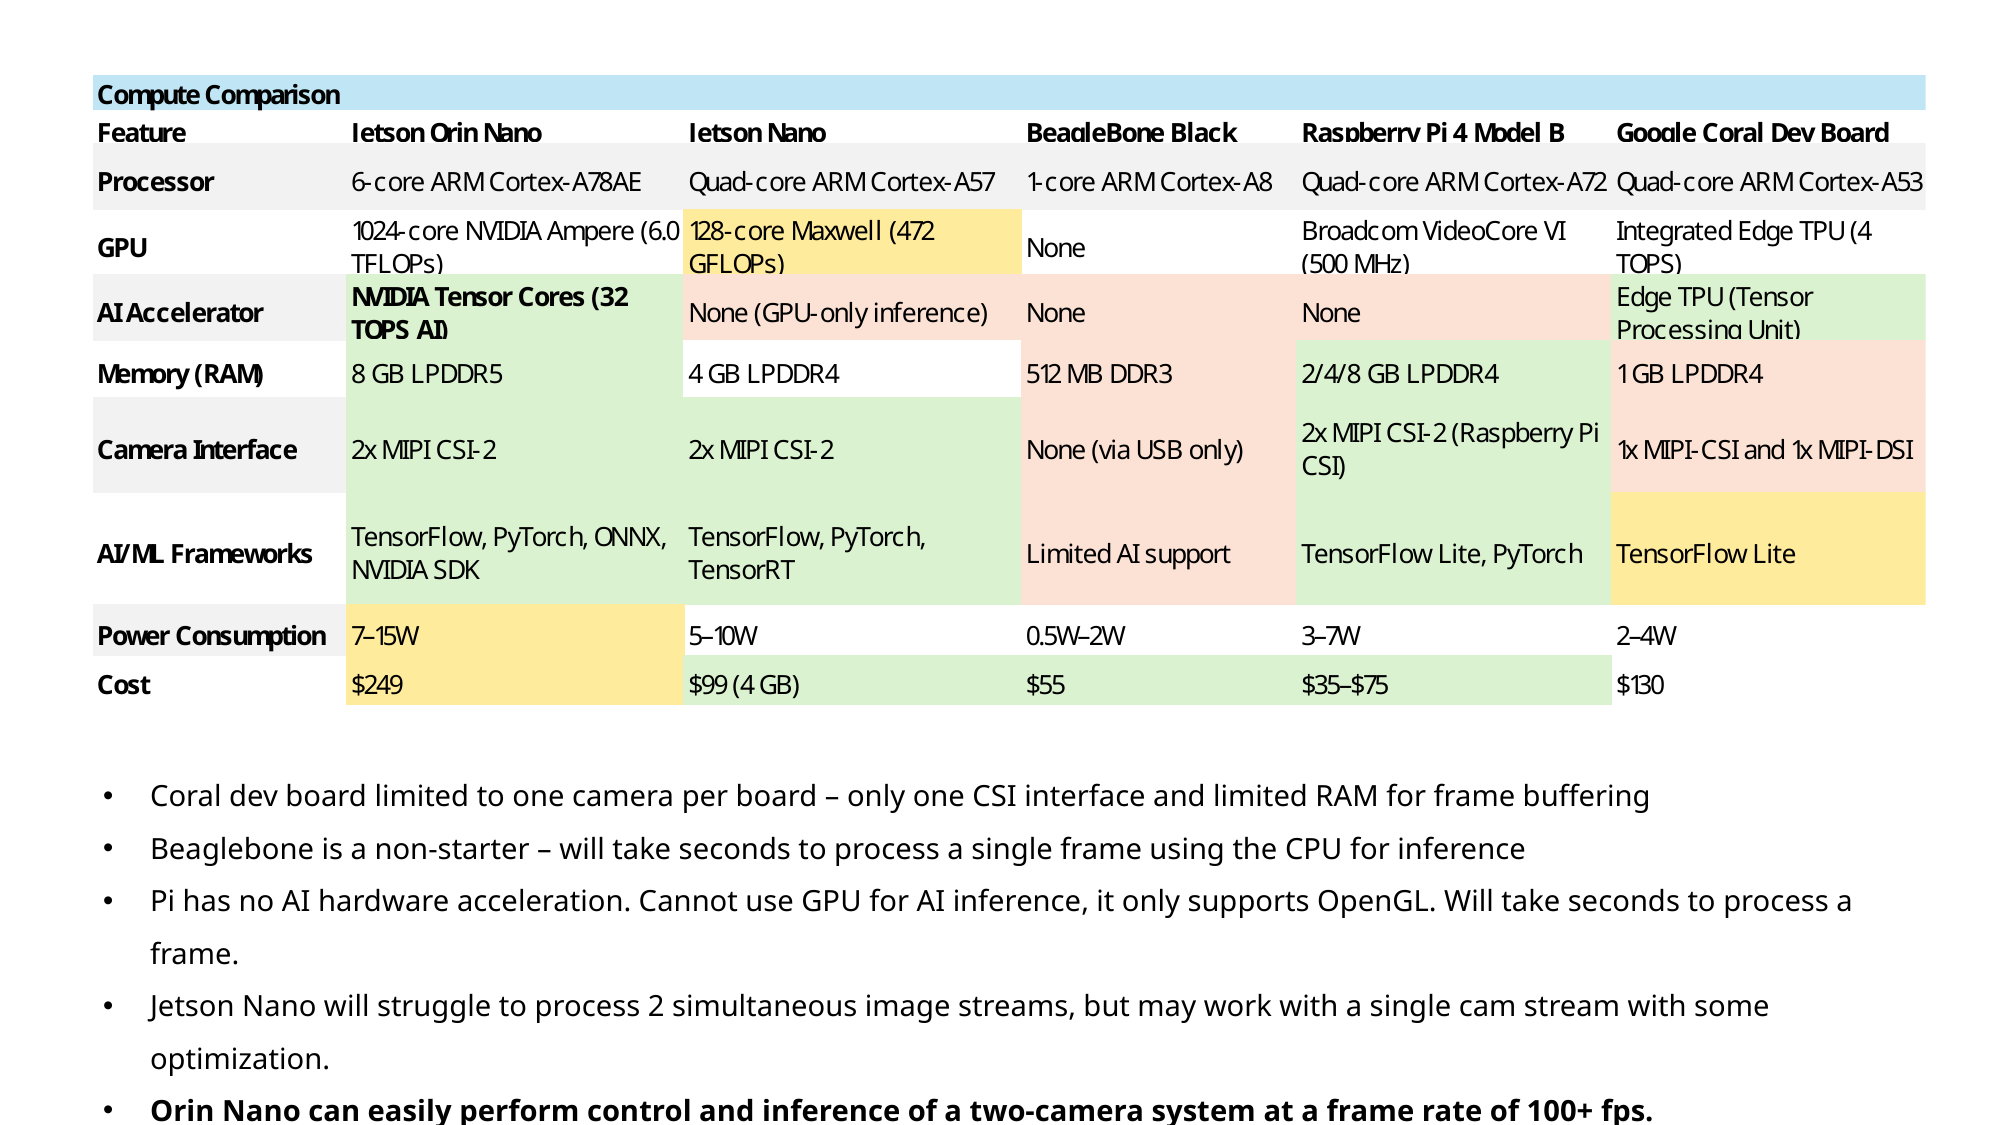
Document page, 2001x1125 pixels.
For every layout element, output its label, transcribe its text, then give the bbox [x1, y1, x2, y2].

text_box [91, 74, 1928, 706]
text_box Coral dev board limited to one camera per board – only one CSI interface and limited RAM for frame buffering Beaglebone is a non-starter – will take seconds to process a single frame using the CPU for inference Pi has no AI hardware acceleration. Cannot use GPU for AI inference, it only supports OpenGL. Will take seconds to process a frame. Jetson Nano will struggle to process 2 simultaneous image streams, but may work with a single cam stream with some optimization. Orin Nano can easily perform control and inference of a two-camera system at a frame rate of 100+ fps. [88, 752, 1927, 1125]
